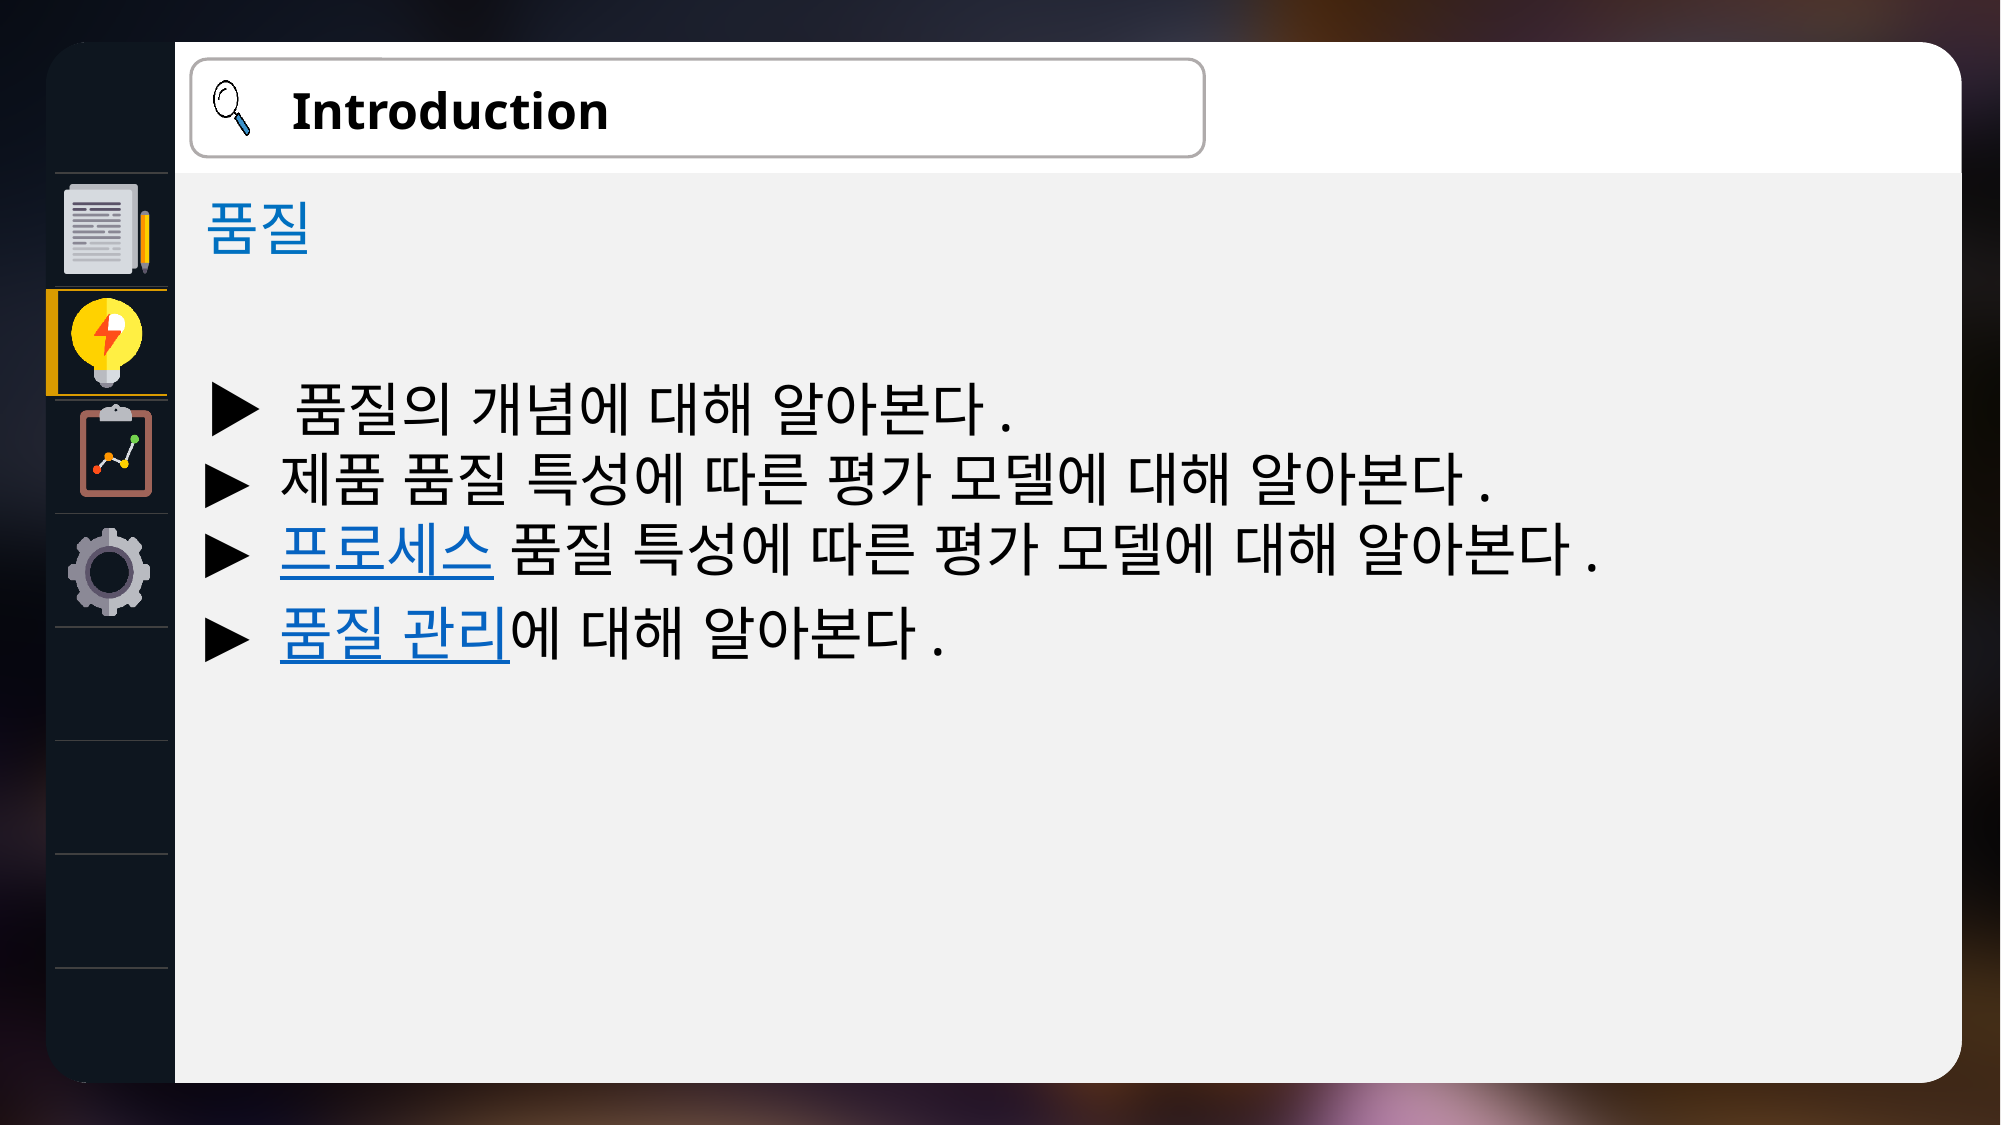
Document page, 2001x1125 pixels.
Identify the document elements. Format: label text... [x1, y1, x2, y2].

text_box ▶ 품질의 개념에 대해 알아본다. ▶ 제품 품질 특성에 따른 평가 모델에 대해 알아본다. ▶ 프로세스 품질 특성에 따른 평가 모델에 대해 알아본다. ▶ 품질 관리에 대해 알아본다. [190, 365, 1882, 689]
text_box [45, 290, 167, 395]
text_box 품질 [190, 184, 1965, 270]
picture [0, 0, 2001, 1125]
text_box Introduction [277, 72, 1083, 147]
text_box [189, 58, 1206, 158]
